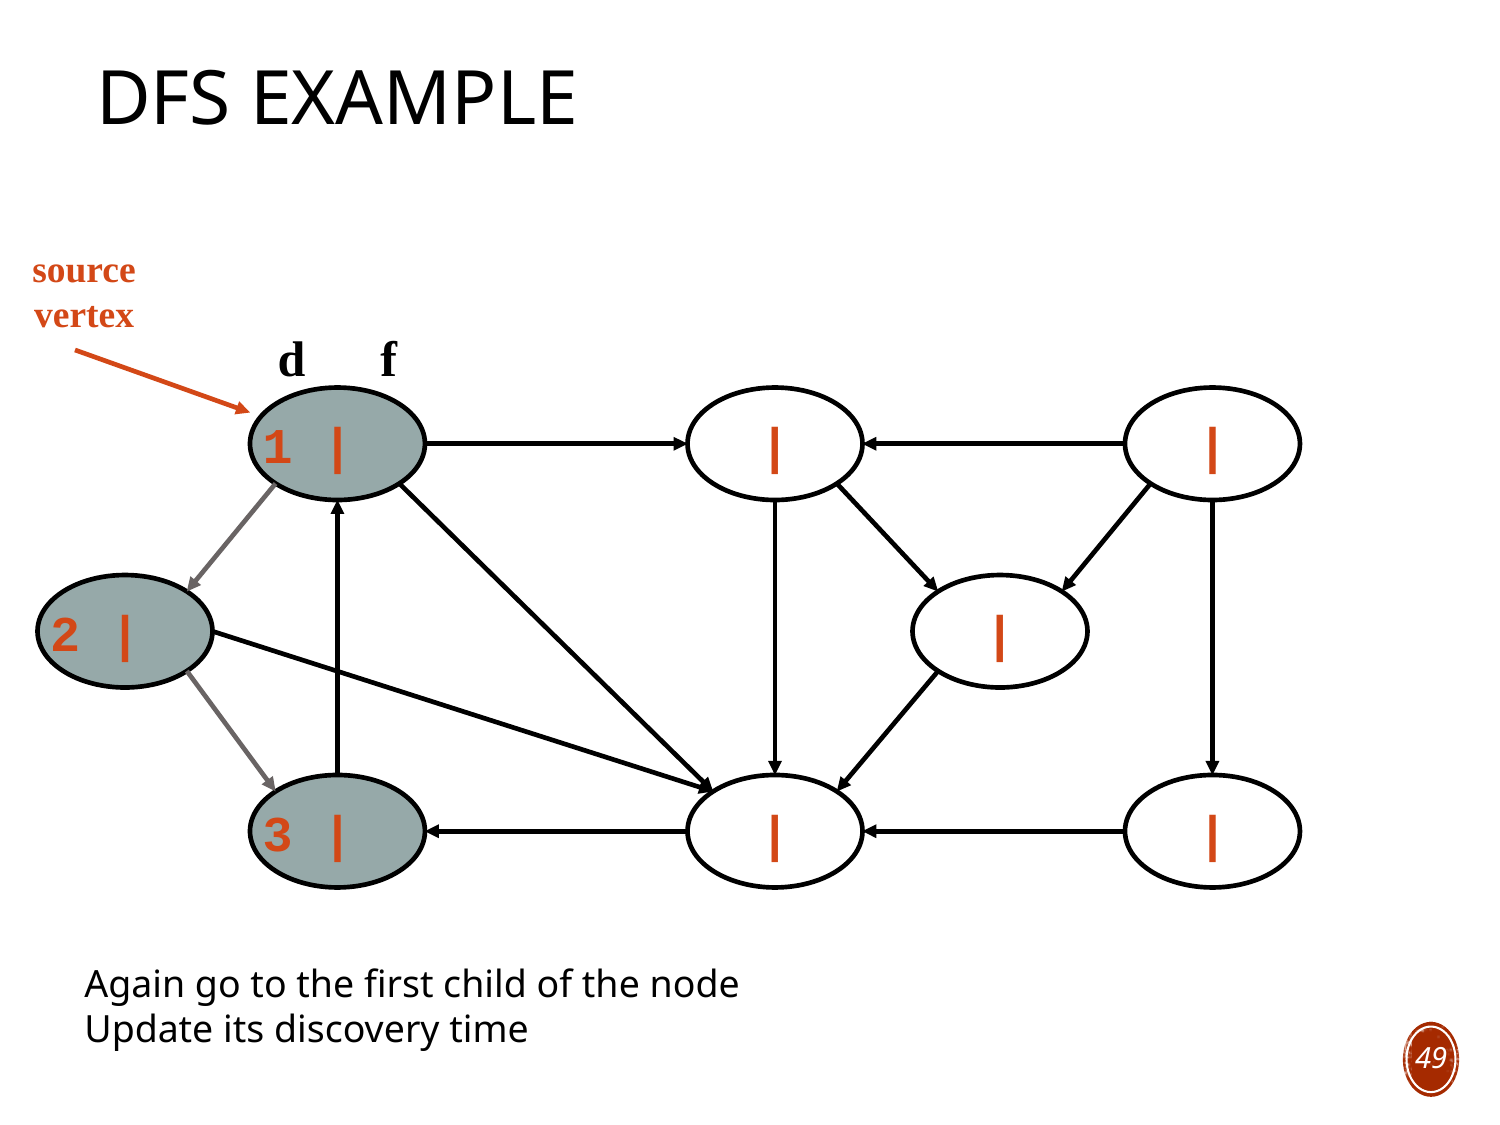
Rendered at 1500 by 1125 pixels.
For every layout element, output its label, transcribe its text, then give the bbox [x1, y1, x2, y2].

text_box 3 | [249, 790, 425, 888]
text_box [839, 488, 936, 587]
text_box 2 | [37, 575, 213, 688]
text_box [189, 488, 274, 587]
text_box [401, 489, 712, 788]
text_box | [912, 575, 1088, 688]
text_box [74, 349, 250, 415]
text_box | [687, 387, 863, 500]
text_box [1415, 1021, 1447, 1028]
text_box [1064, 488, 1149, 587]
text_box d f [249, 299, 425, 413]
text_box | [1125, 387, 1300, 500]
text_box 1 | [249, 400, 425, 501]
text_box source vertex [17, 237, 151, 343]
slide_number 49 [1391, 1028, 1471, 1089]
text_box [839, 675, 936, 787]
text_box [1413, 1089, 1449, 1097]
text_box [216, 634, 399, 788]
title DFS Example [81, 0, 1319, 232]
text_box Again go to the first child of the node Update its discovery time [69, 952, 756, 1057]
text_box | [687, 775, 863, 888]
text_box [189, 675, 216, 787]
text_box | [1125, 774, 1300, 888]
